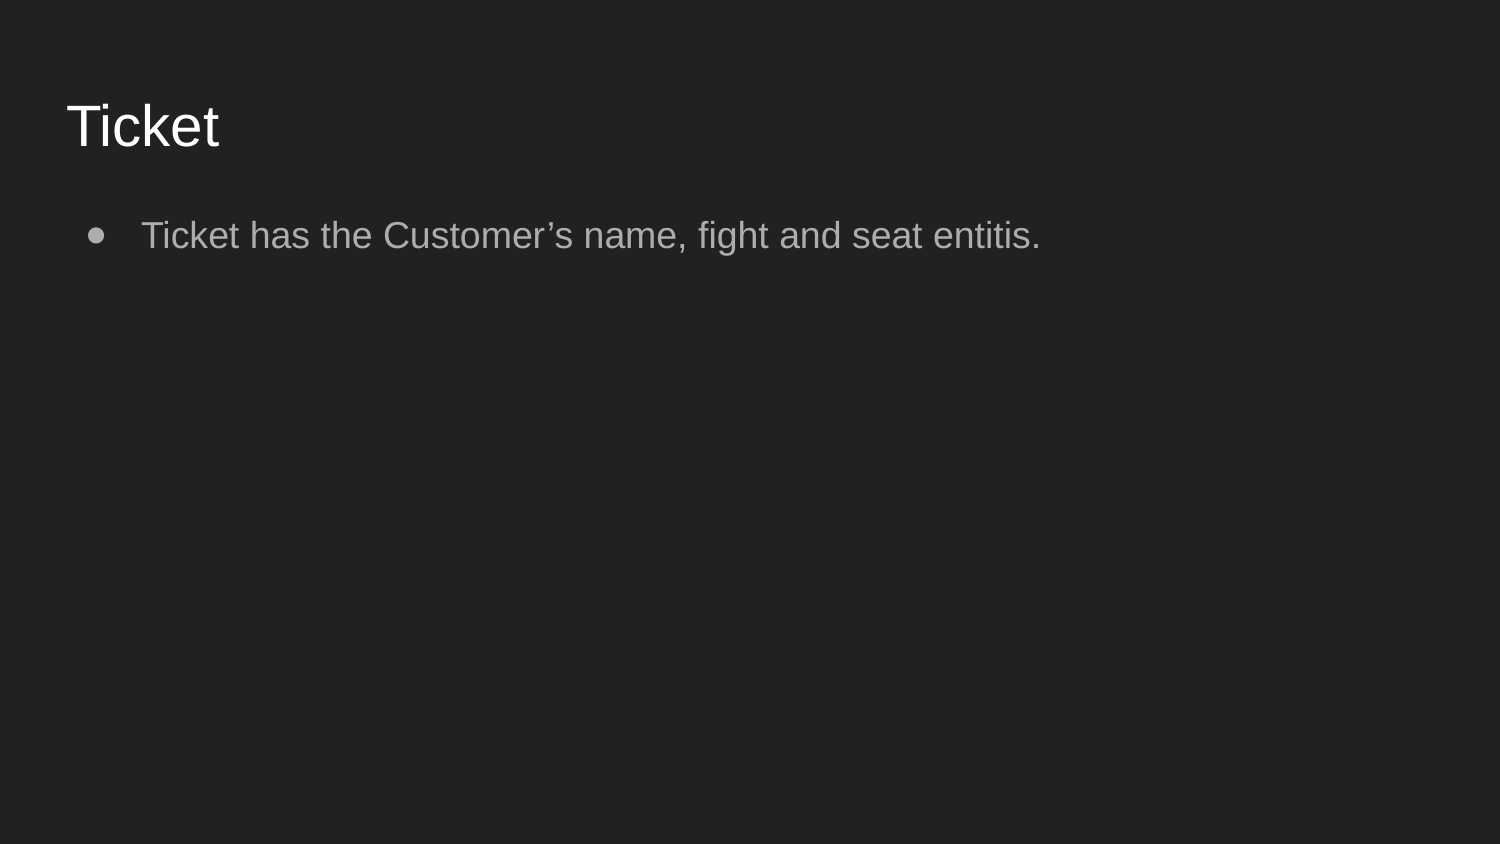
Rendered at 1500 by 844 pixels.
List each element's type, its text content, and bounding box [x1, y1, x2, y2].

title Ticket [51, 72, 1449, 167]
list Ticket has the Customer’s name, fight and seat entitis. [51, 189, 1449, 750]
